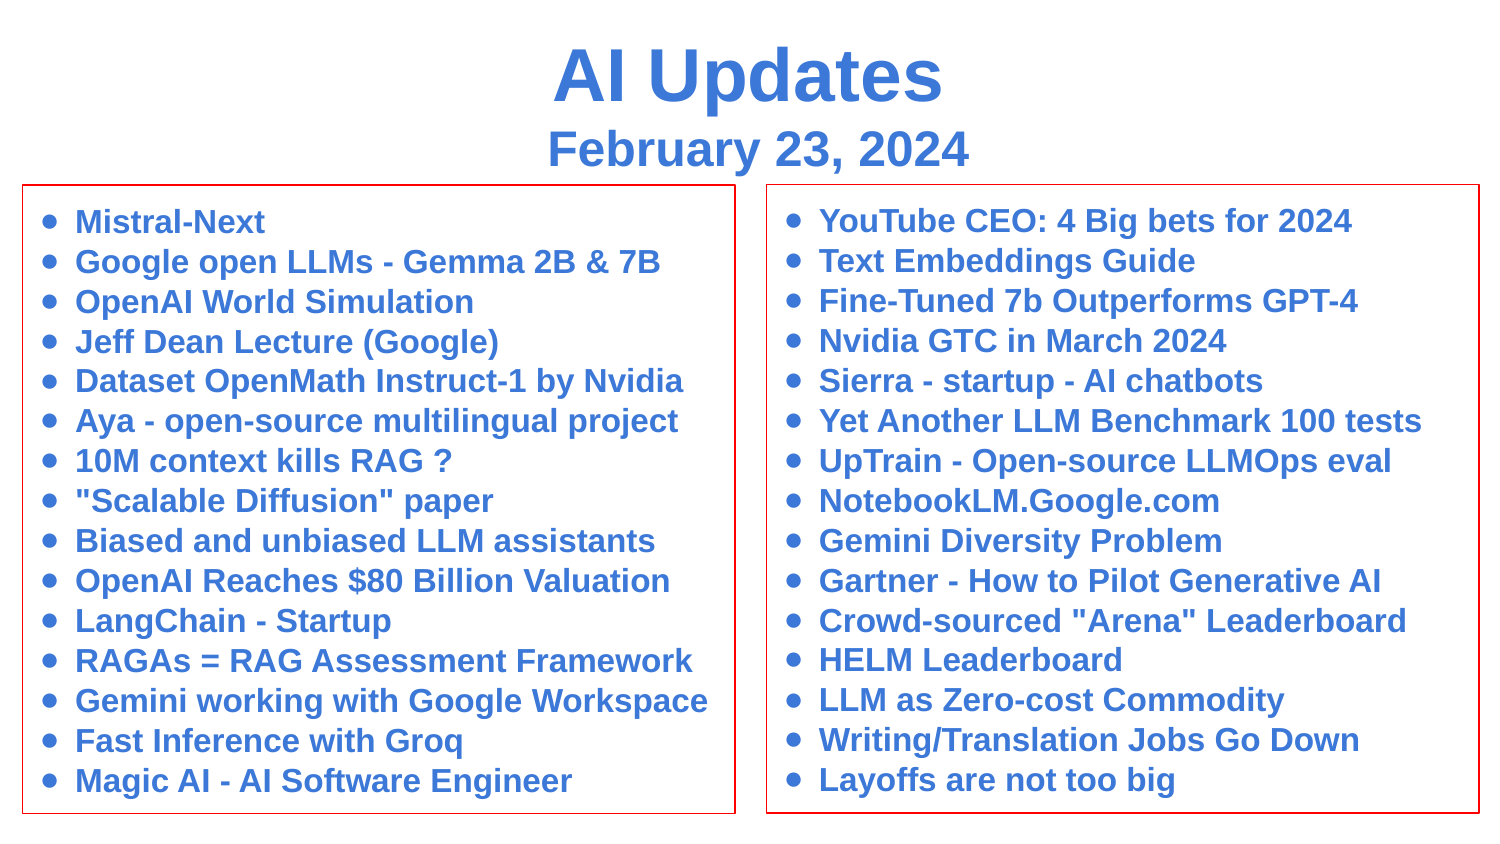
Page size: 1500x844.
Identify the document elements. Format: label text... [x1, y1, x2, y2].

text_box Mistral-Next Google open LLMs - Gemma 2B & 7B OpenAI World Simulation Jeff Dean Lecture (Google) Dataset OpenMath Instruct-1 by Nvidia Aya - open-source multilingual project 10M context kills RAG ? "Scalable Diffusion" paper Biased and unbiased LLM assistants OpenAI Reaches $80 Billion Valuation LangChain - Startup RAGAs = RAG Assessment Framework Gemini working with Google Workspace Fast Inference with Groq Magic AI - AI Software Engineer [22, 184, 735, 814]
text_box AI Updates February 23, 2024 [496, 24, 1021, 178]
text_box YouTube CEO: 4 Big bets for 2024 Text Embeddings Guide Fine-Tuned 7b Outperforms GPT-4 Nvidia GTC in March 2024 Sierra - startup - AI chatbots Yet Another LLM Benchmark 100 tests UpTrain - Open-source LLMOps eval NotebookLM.Google.com Gemini Diversity Problem Gartner - How to Pilot Generative AI Crowd-sourced "Arena" Leaderboard HELM Leaderboard LLM as Zero-cost Commodity Writing/Translation Jobs Go Down Layoffs are not too big [766, 184, 1479, 814]
